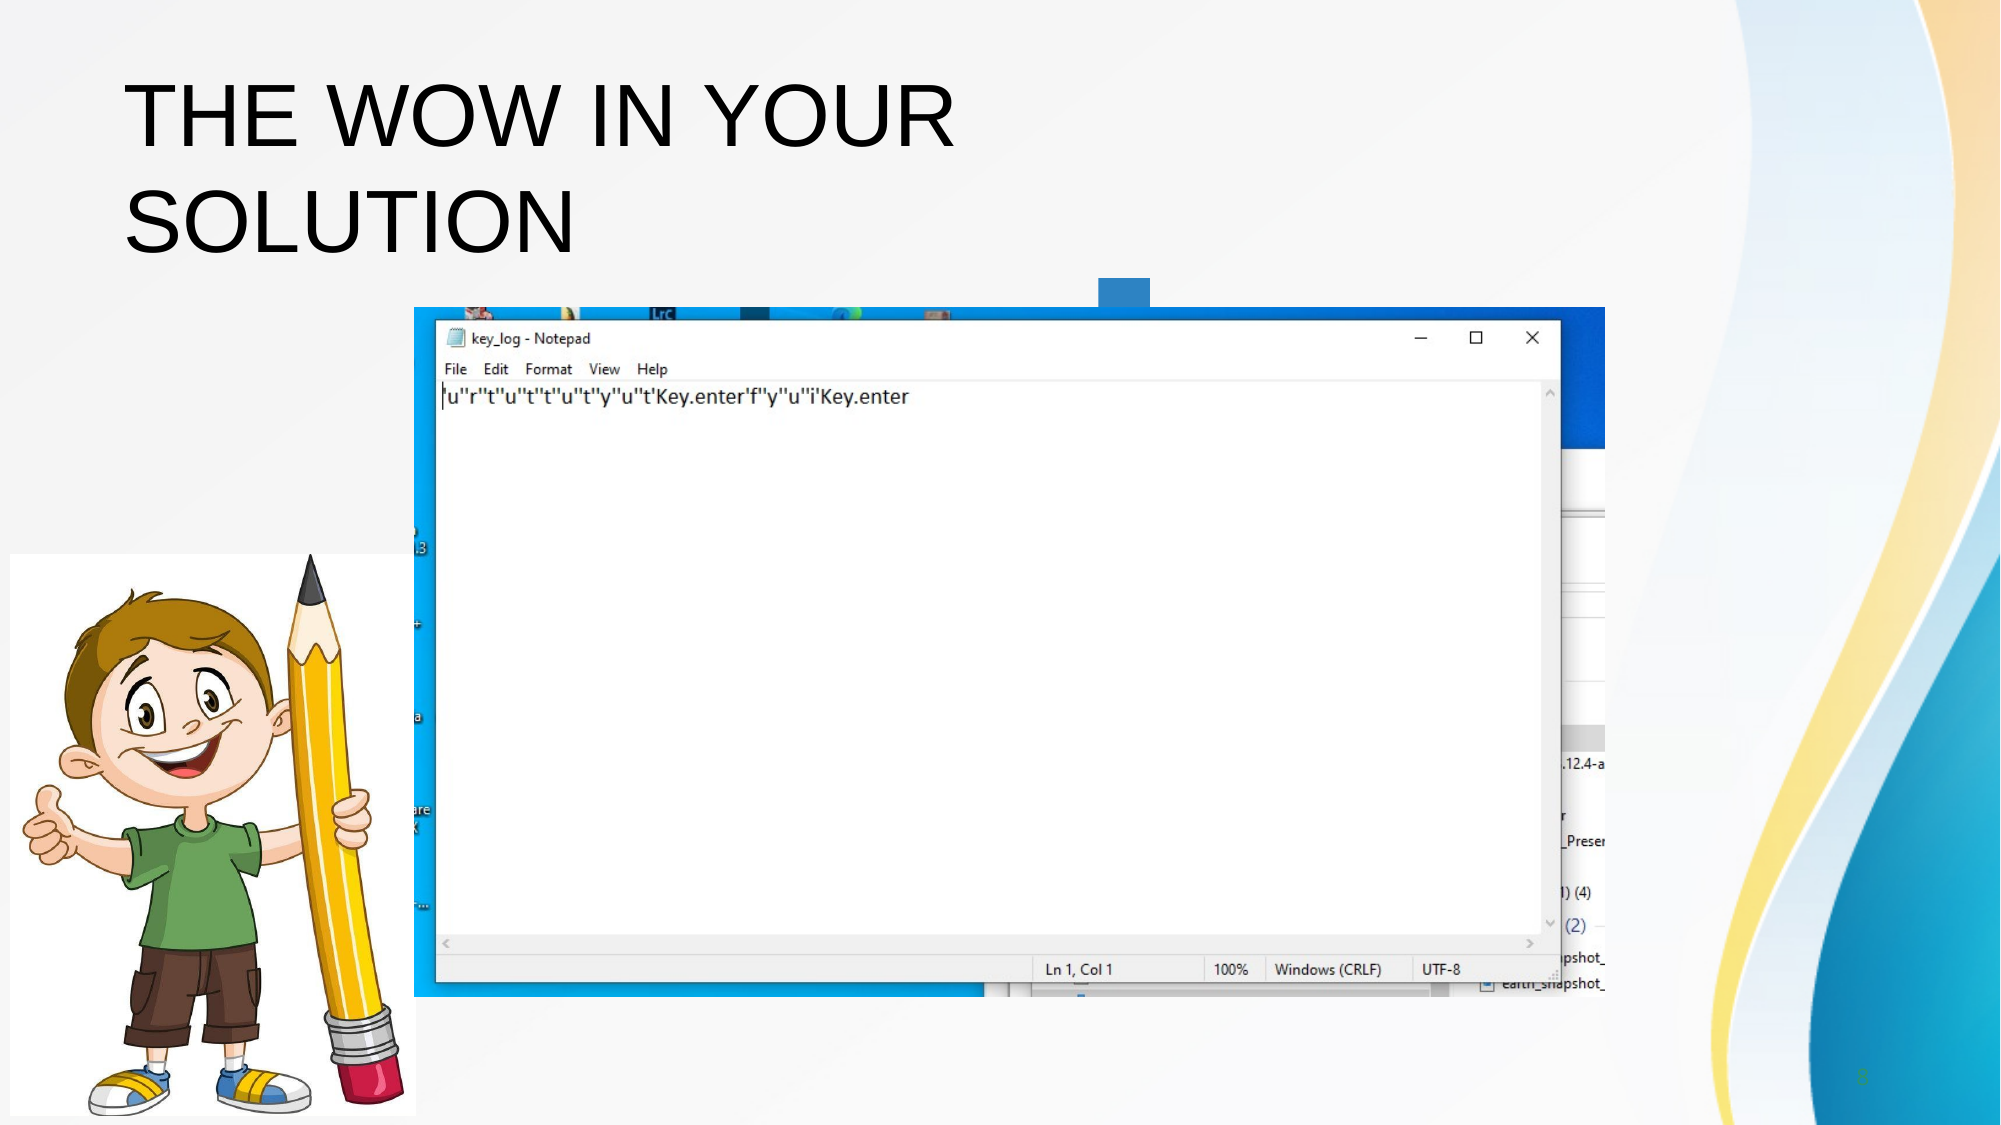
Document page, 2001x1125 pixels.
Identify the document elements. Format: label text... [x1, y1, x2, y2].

text_box [1098, 278, 1150, 307]
picture [0, 0, 2001, 1125]
title THE WOW IN YOUR SOLUTION [121, 55, 1359, 271]
text_box 8 [1849, 1061, 1888, 1095]
